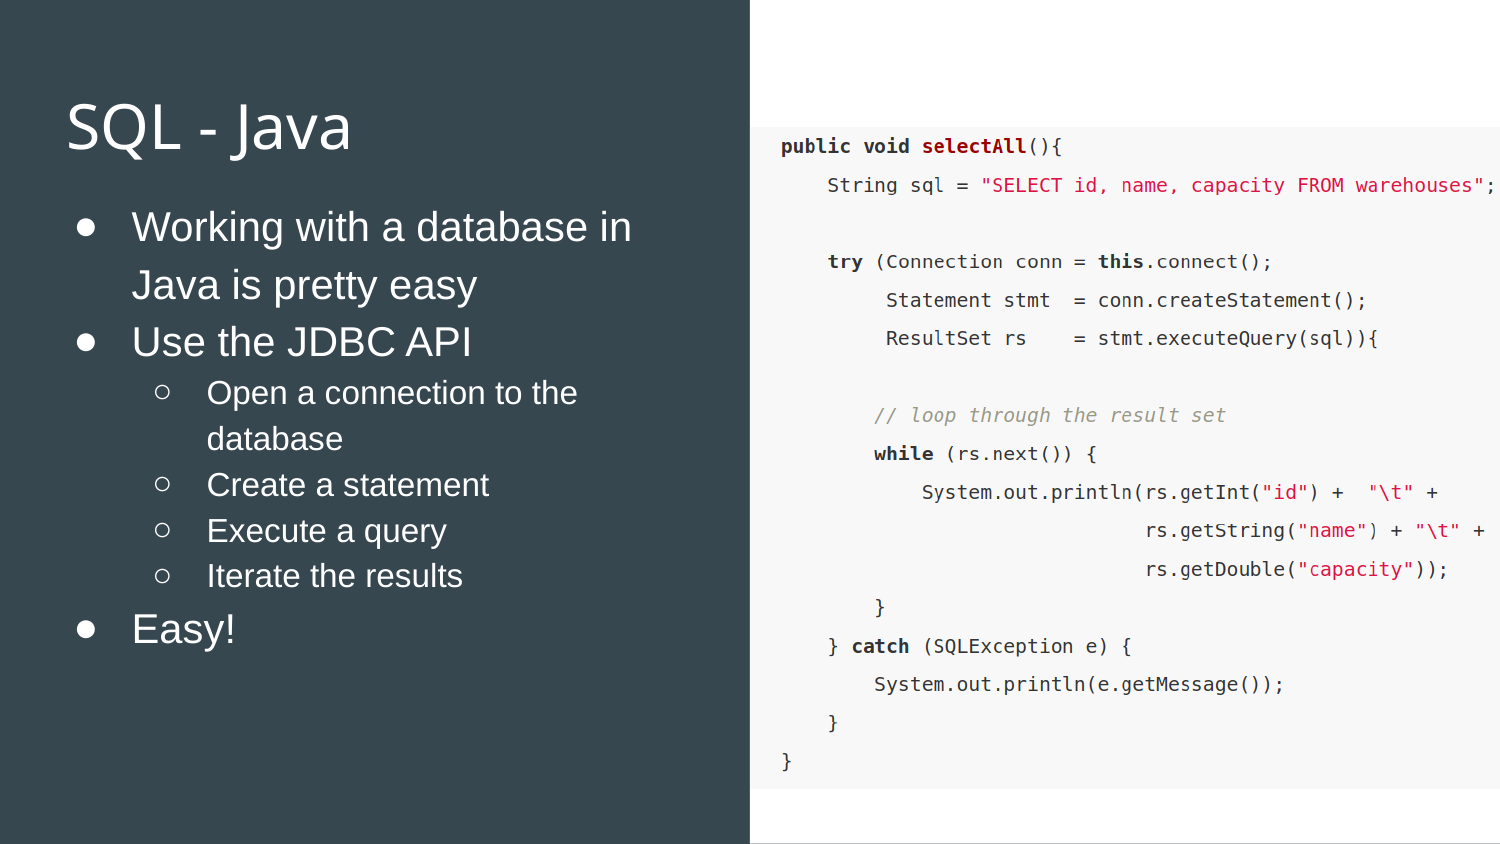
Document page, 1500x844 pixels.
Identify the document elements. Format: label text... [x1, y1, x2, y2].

picture [749, 126, 1500, 789]
text_box SQL - Java [51, 71, 957, 178]
list Working with a database in Java is pretty easy Use the JDBC API Open a connection to the database Create a statement Execute a query Iterate the results Easy! [41, 177, 707, 739]
